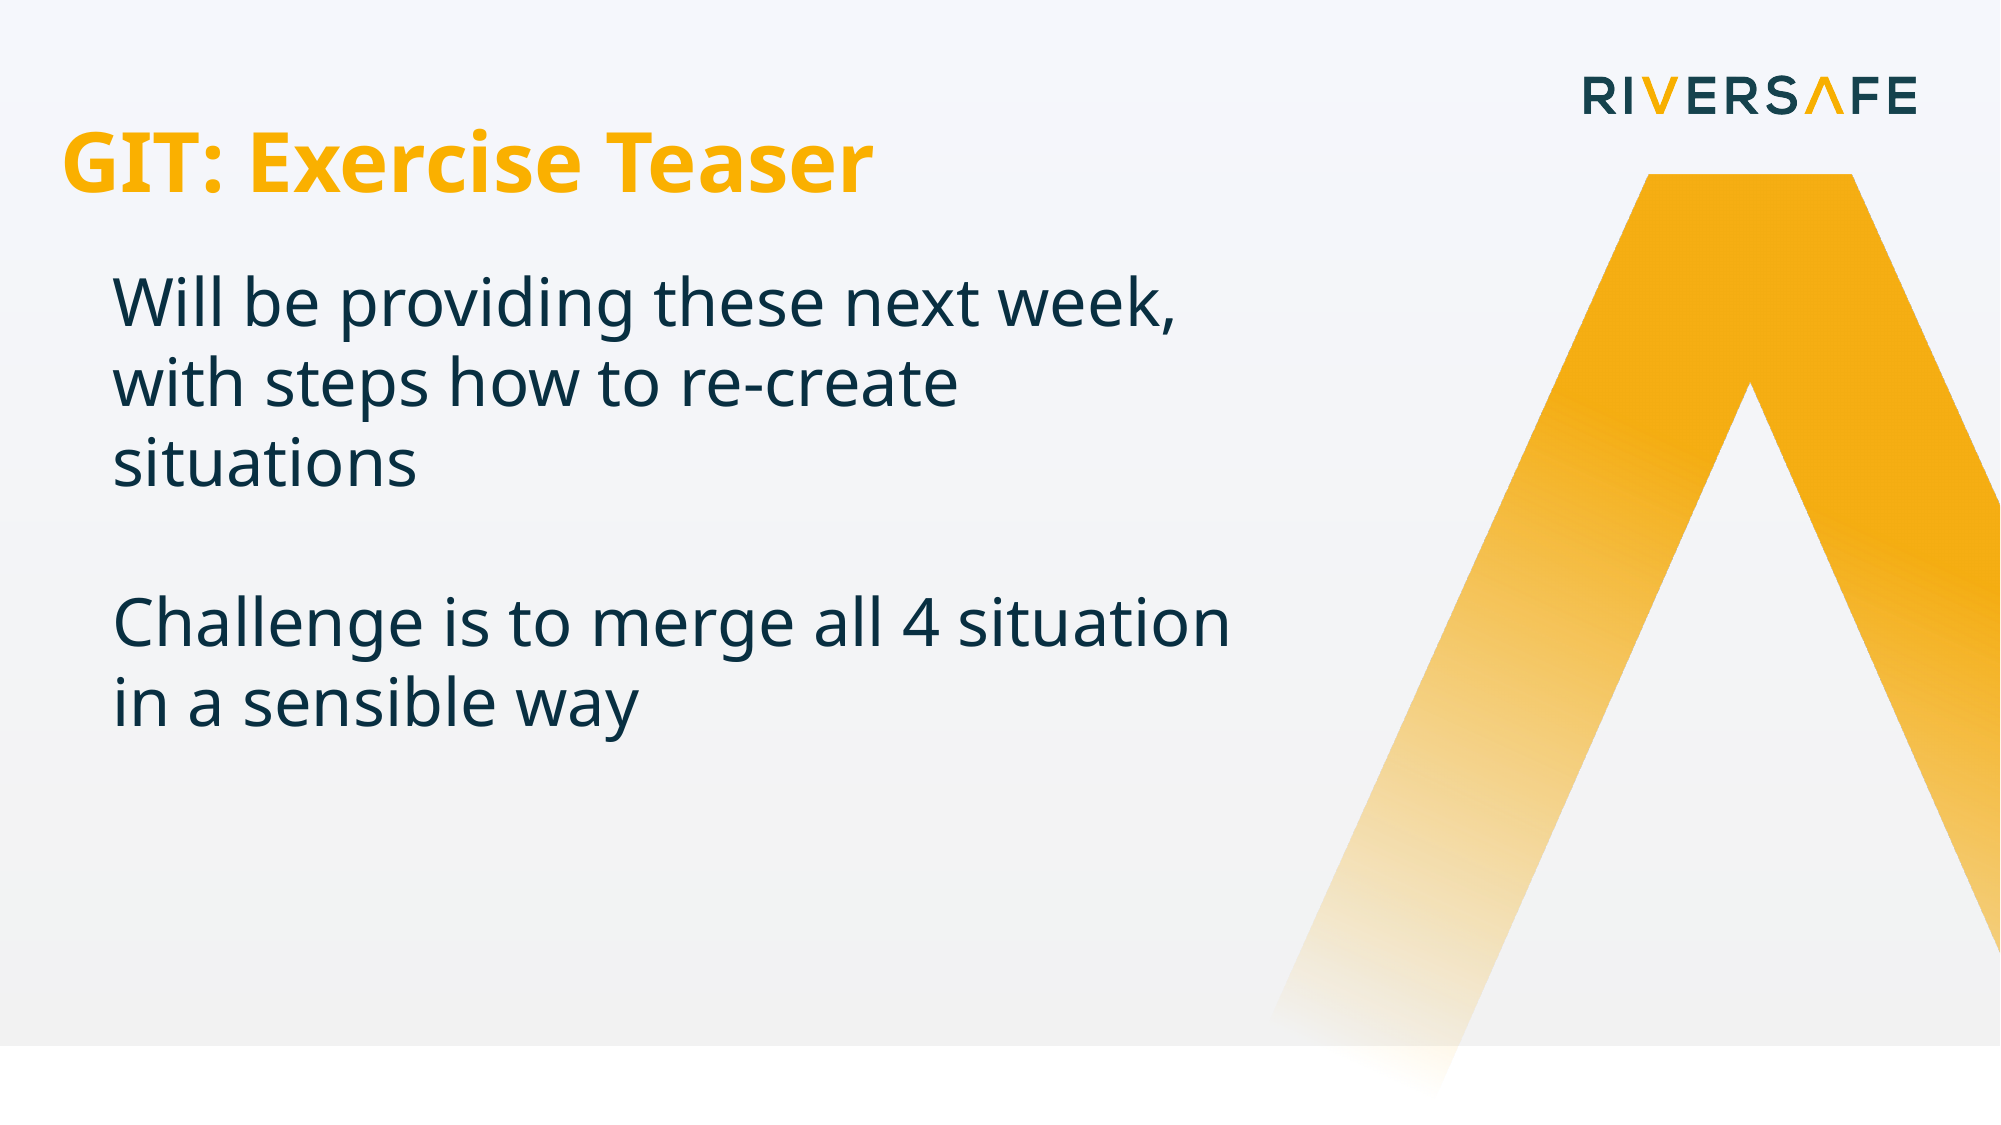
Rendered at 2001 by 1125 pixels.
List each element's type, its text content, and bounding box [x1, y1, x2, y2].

picture [1206, 174, 2001, 1125]
picture [1584, 75, 1916, 115]
text_box GIT: Exercise Teaser [45, 113, 1445, 194]
text_box Will be providing these next week, with steps how to re-create situations Challenge is to merge all 4 situation in a sensible way [97, 252, 1255, 382]
